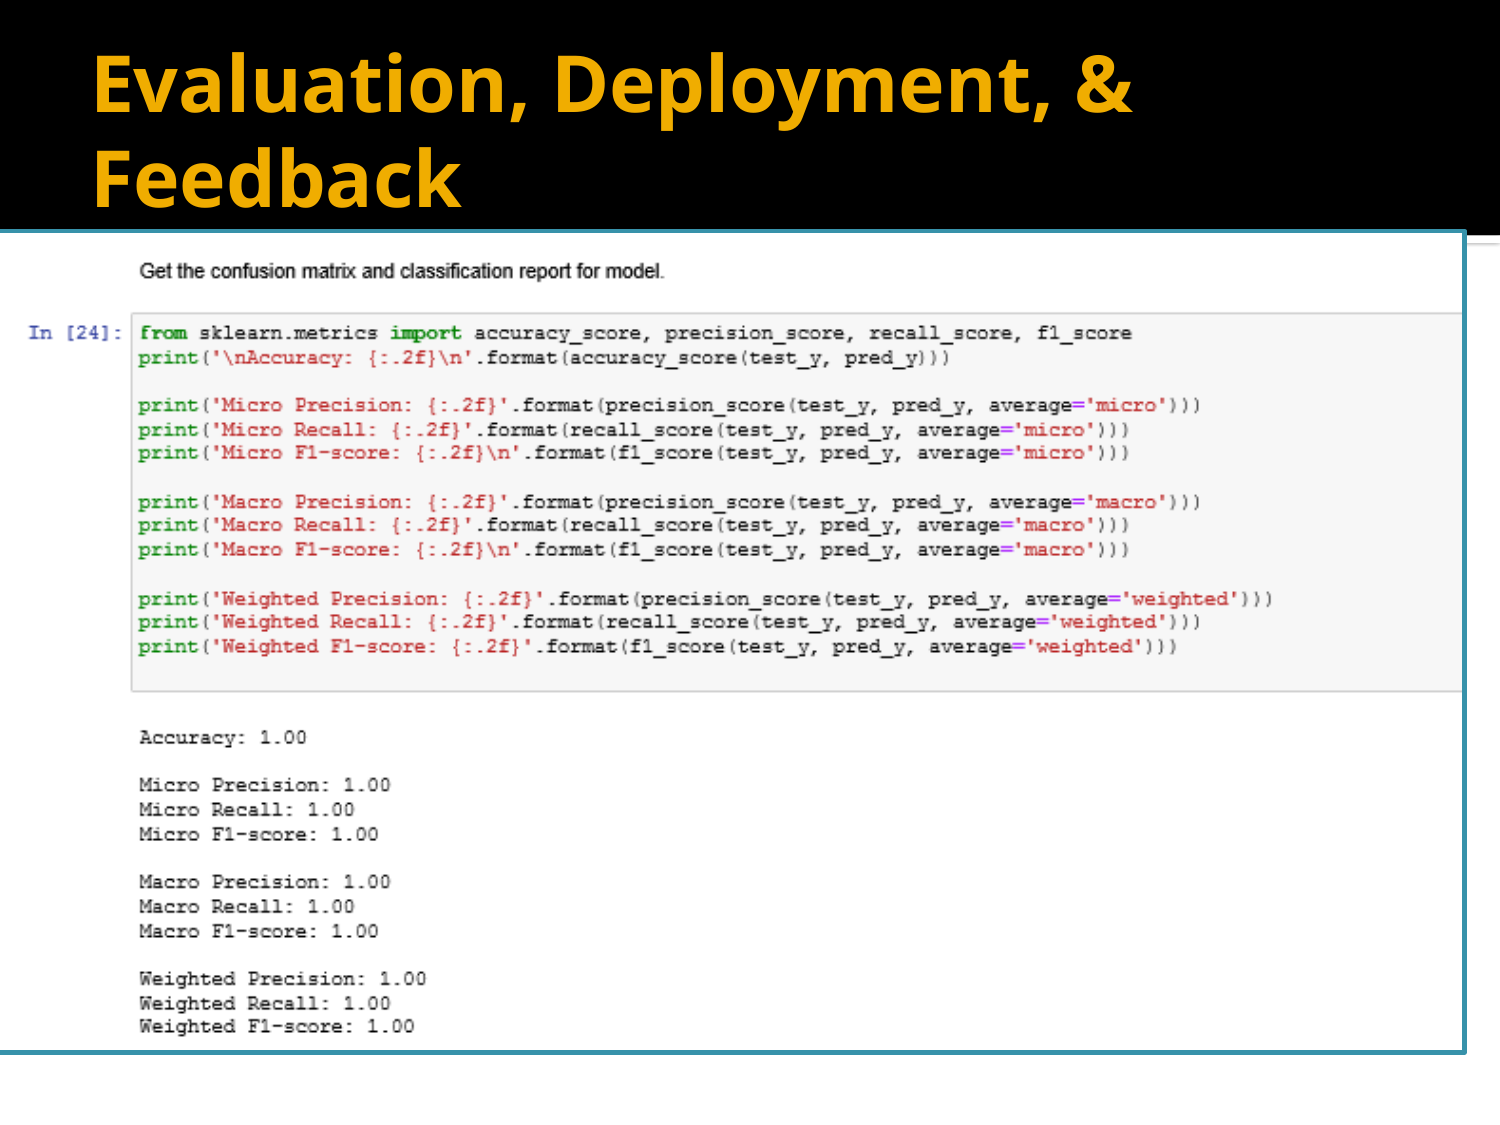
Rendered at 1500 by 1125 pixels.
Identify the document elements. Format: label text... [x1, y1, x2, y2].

picture [0, 233, 1463, 1050]
title Evaluation, Deployment, & Feedback [75, 25, 1425, 229]
